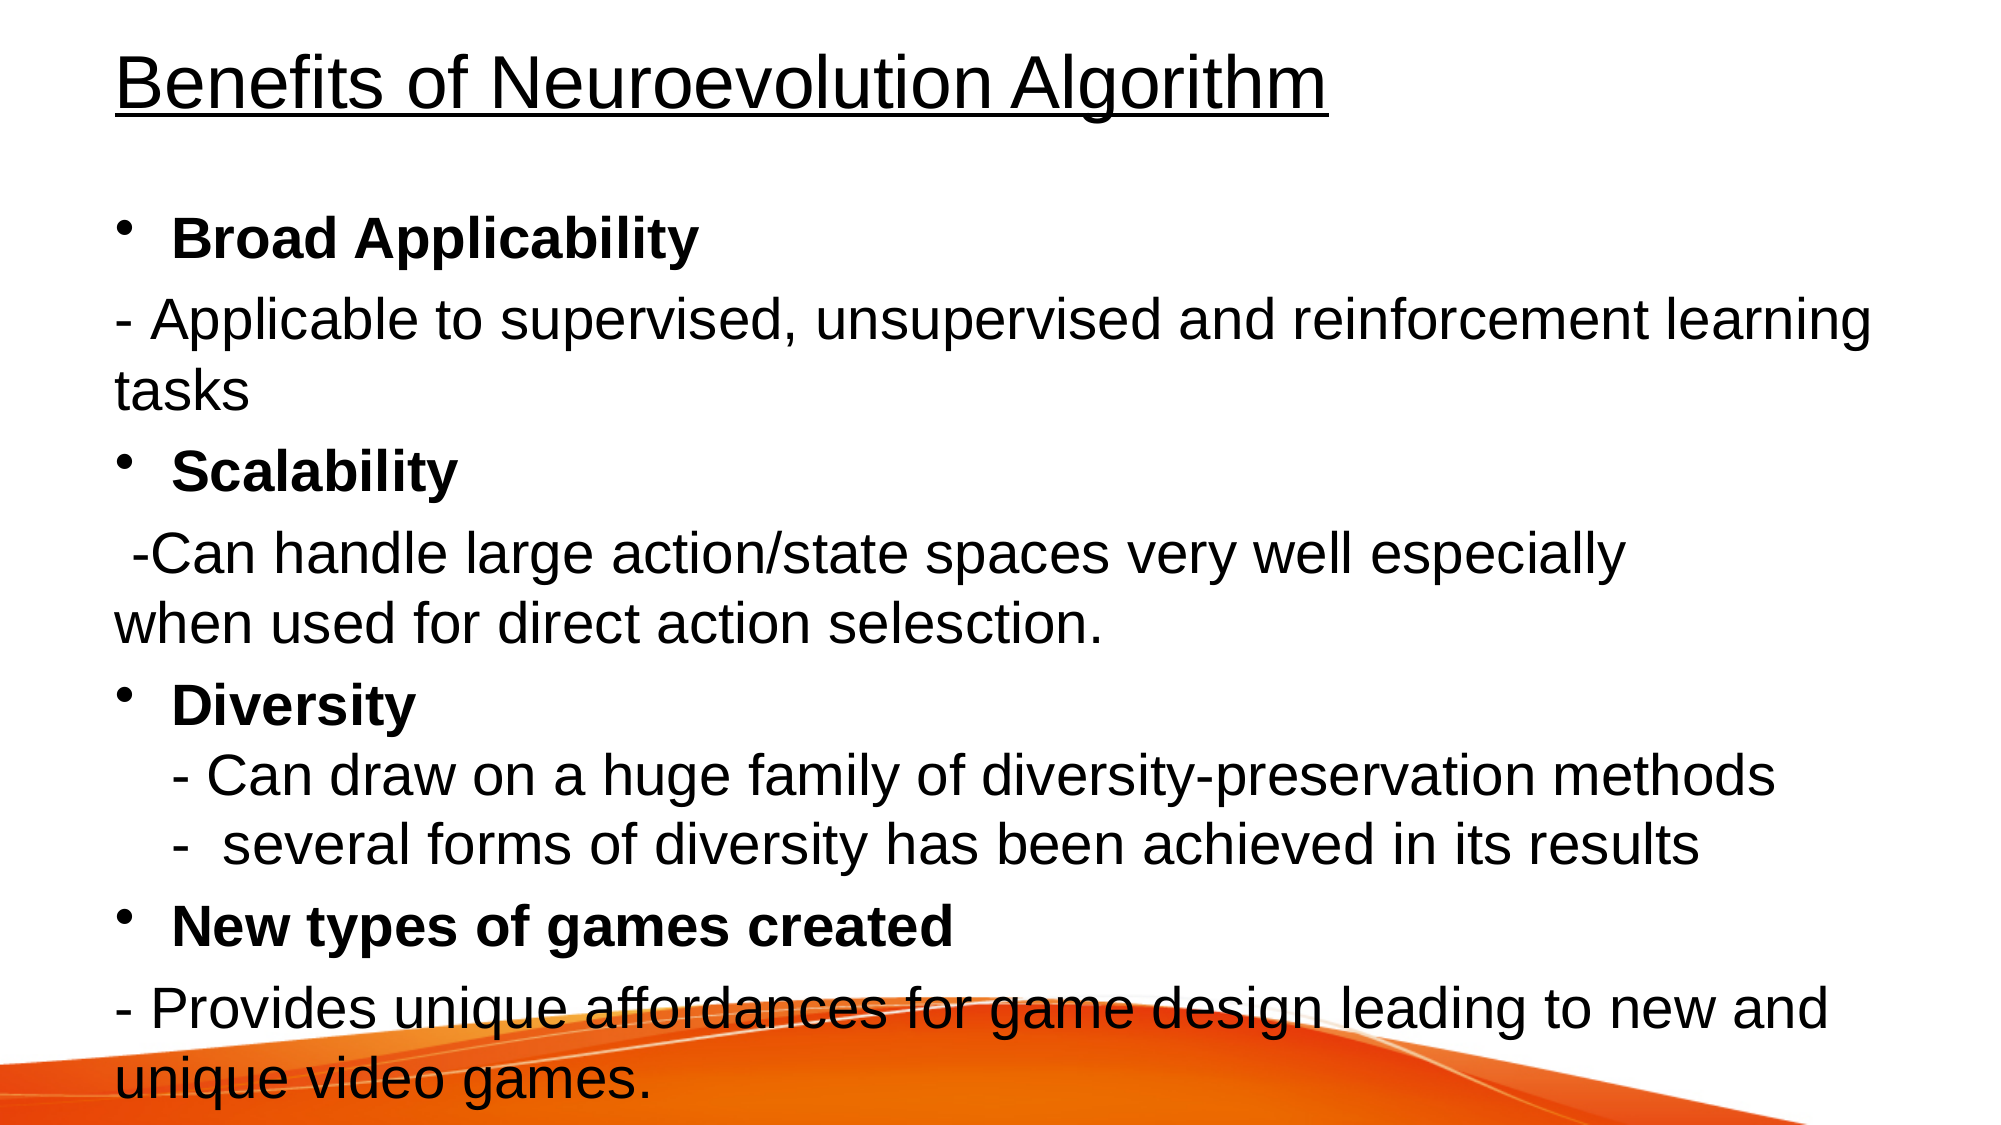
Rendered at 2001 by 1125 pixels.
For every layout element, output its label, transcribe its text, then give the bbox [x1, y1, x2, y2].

title Benefits of Neuroevolution Algorithm [99, 30, 1901, 127]
list Broad Applicability - Applicable to supervised, unsupervised and reinforcement learning tasks Scalability -Can handle large action/state spaces very well especially when used for direct action selesction. Diversity - Can draw on a huge family of diversity-preservation methods - several forms of diversity has been achieved in its results New types of games created - Provides unique affordances for game design leading to new and unique video games. [99, 192, 1901, 1006]
picture [0, 0, 2000, 1125]
